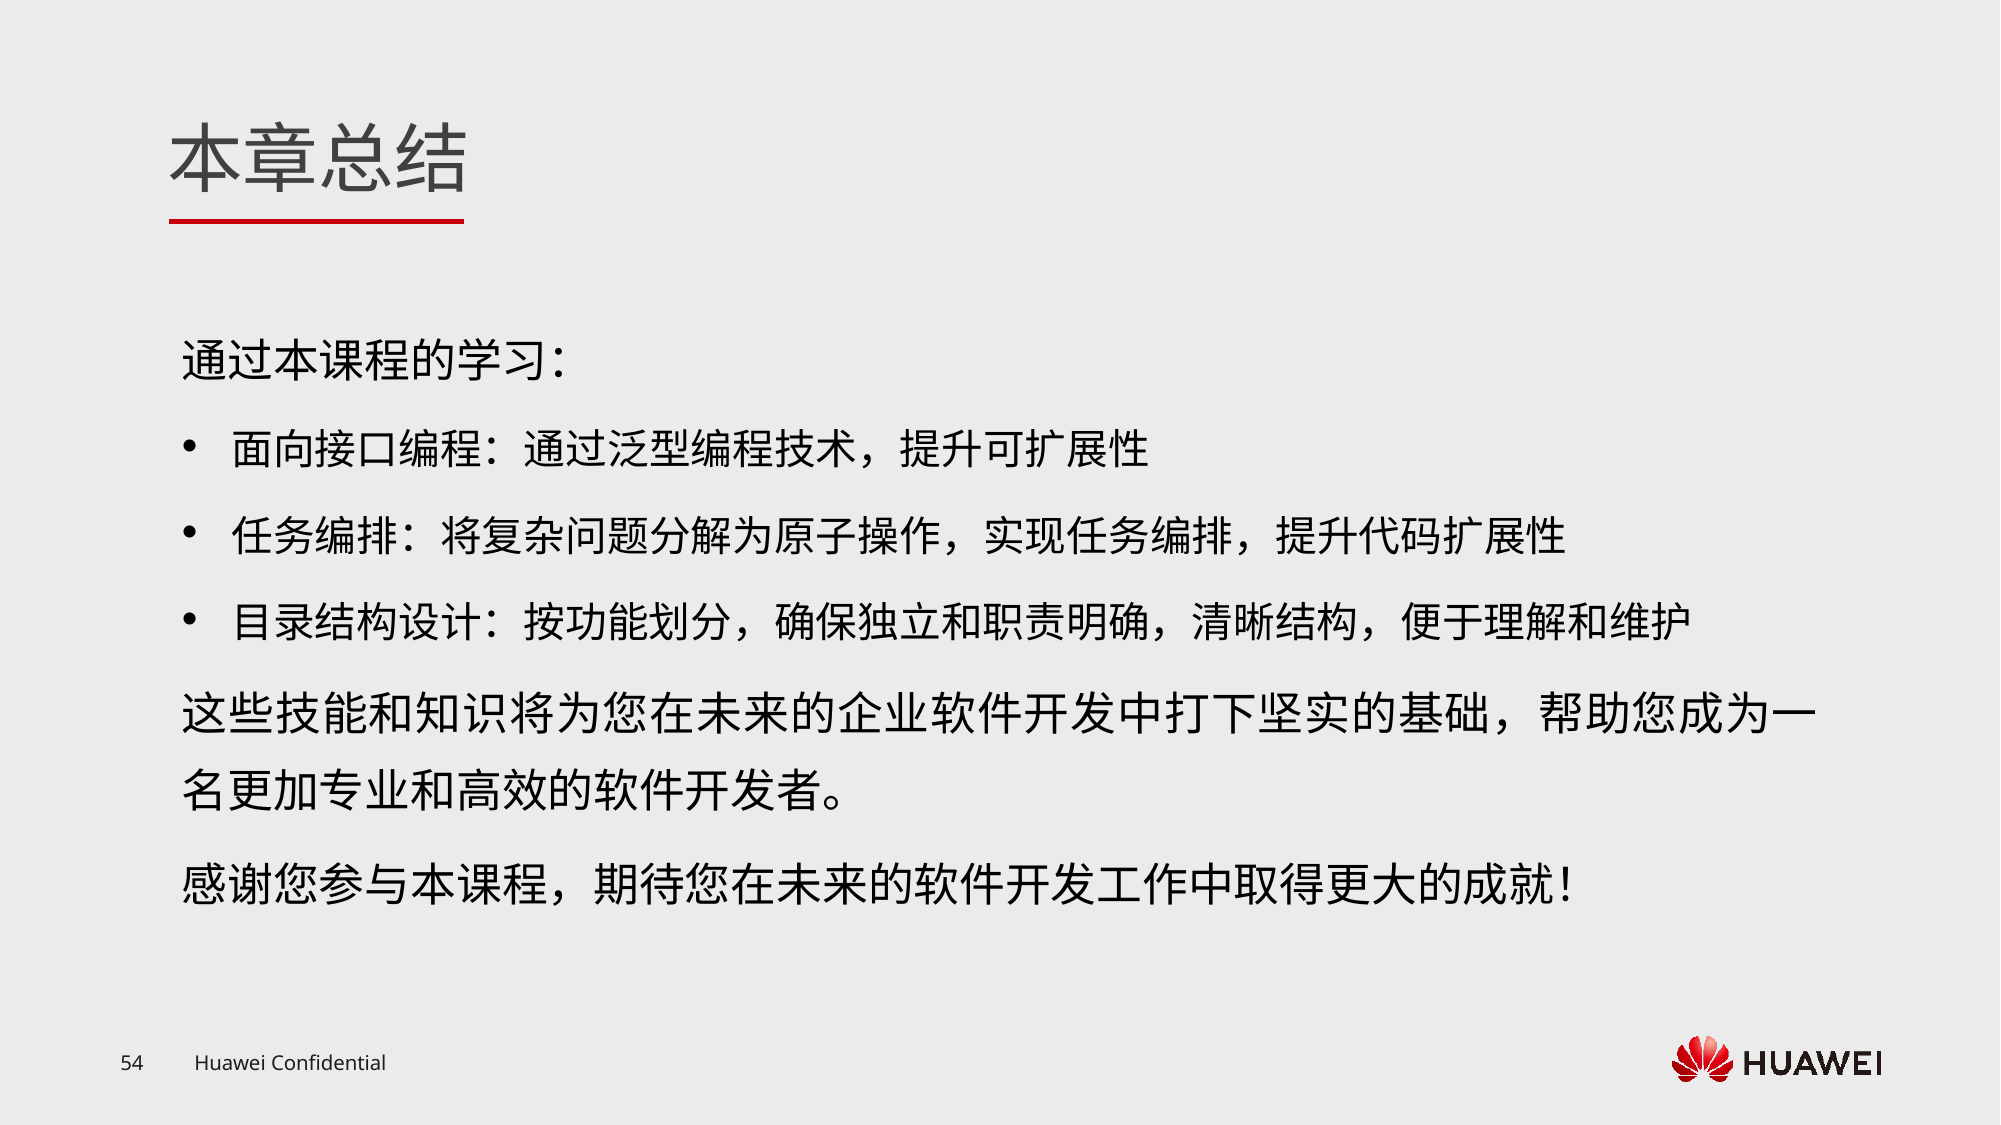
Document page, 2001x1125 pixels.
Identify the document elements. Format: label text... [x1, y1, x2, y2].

list 通过本课程的学习： 面向接口编程：通过泛型编程技术，提升可扩展性 任务编排：将复杂问题分解为原子操作，实现任务编排，提升代码扩展性 目录结构设计：按功能划分，确保独立和职责明确，清晰结构，便于理解和维护 这些技能和知识将为您在未来的企业软件开发中打下坚实的基础，帮助您成为一名更加专业和高效的软件开发者。 感谢您参与本课程，期待您在未来的软件开发工作中取得更大的成就！ [167, 302, 1833, 973]
picture [1672, 1036, 1881, 1082]
